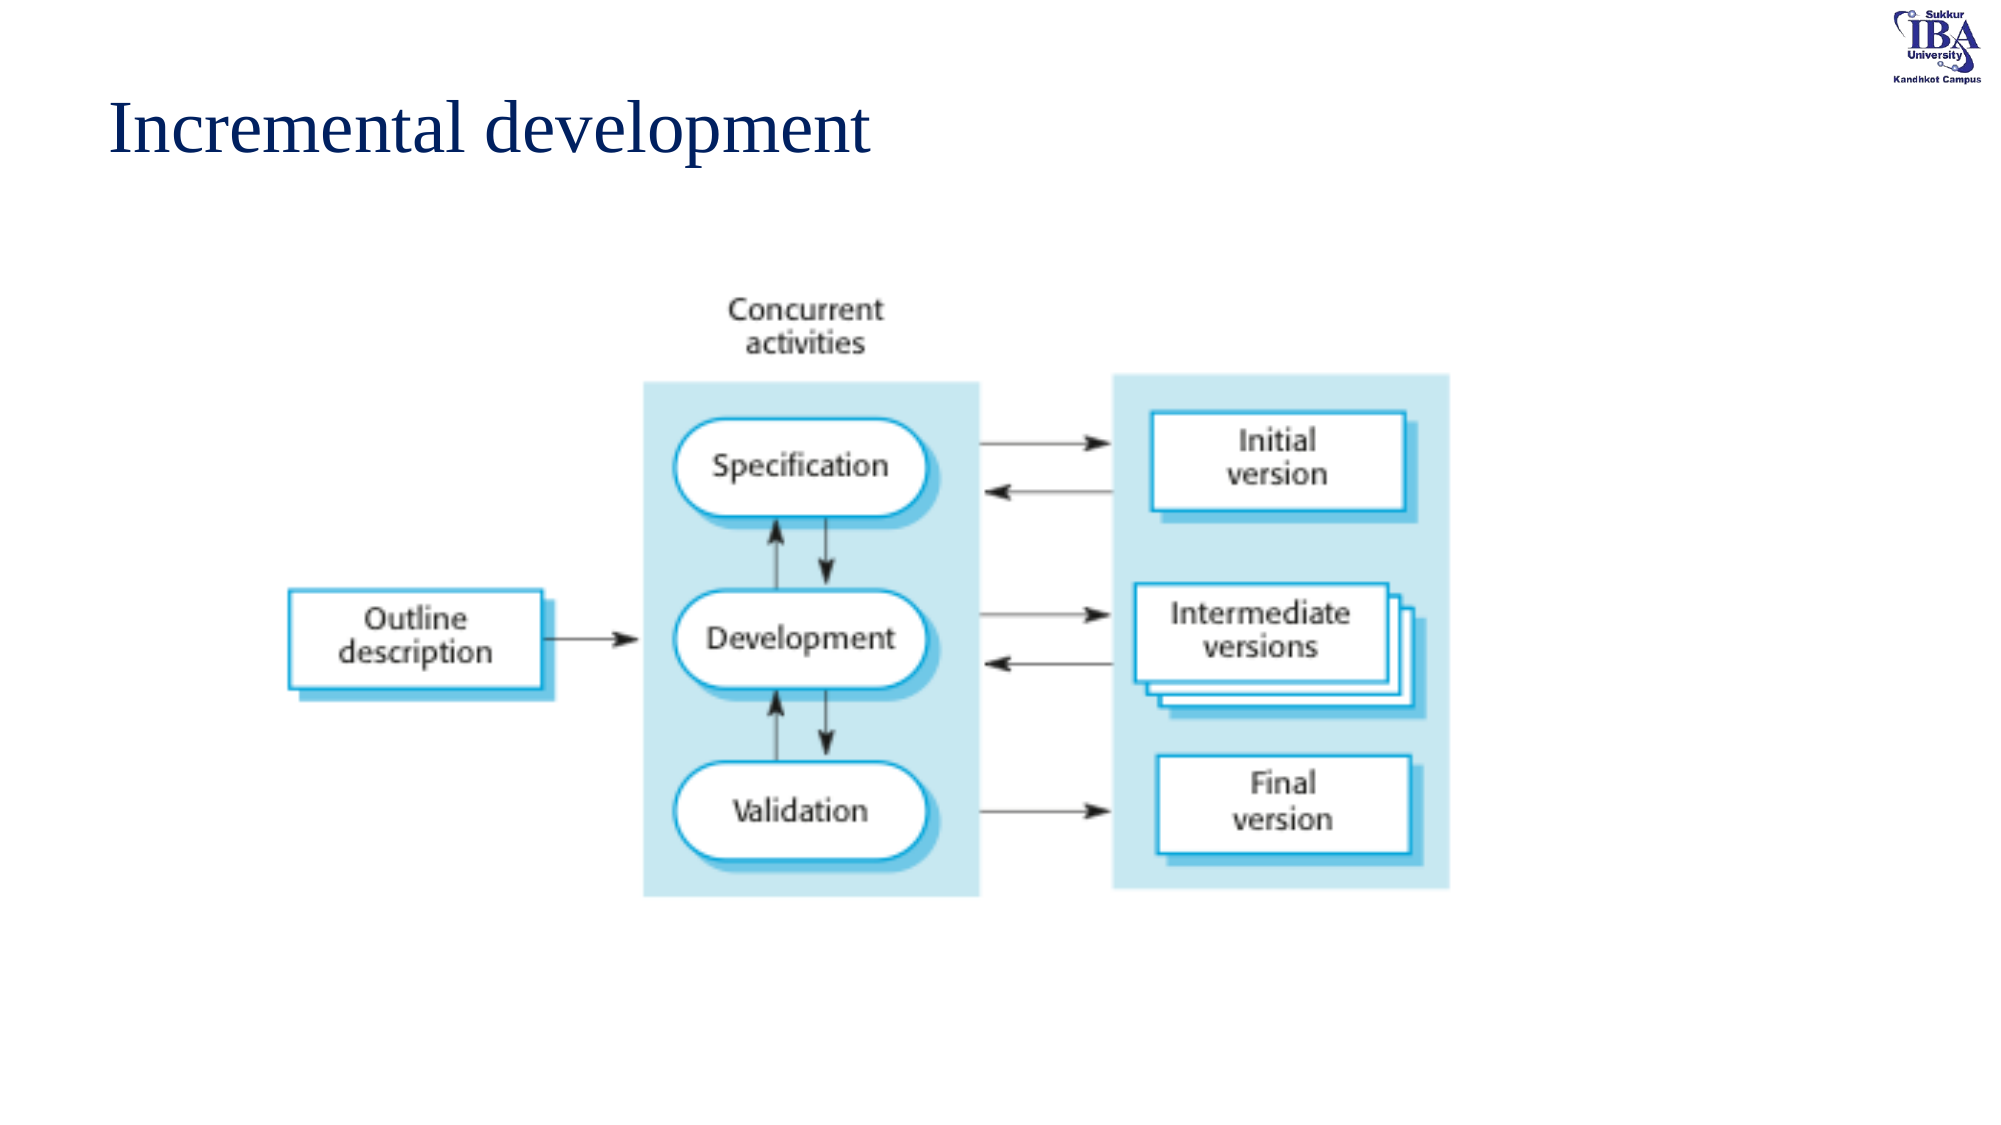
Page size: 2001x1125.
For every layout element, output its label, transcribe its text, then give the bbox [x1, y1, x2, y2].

title Incremental development [93, 49, 1819, 207]
picture [1890, 0, 1984, 94]
picture [214, 282, 1511, 945]
